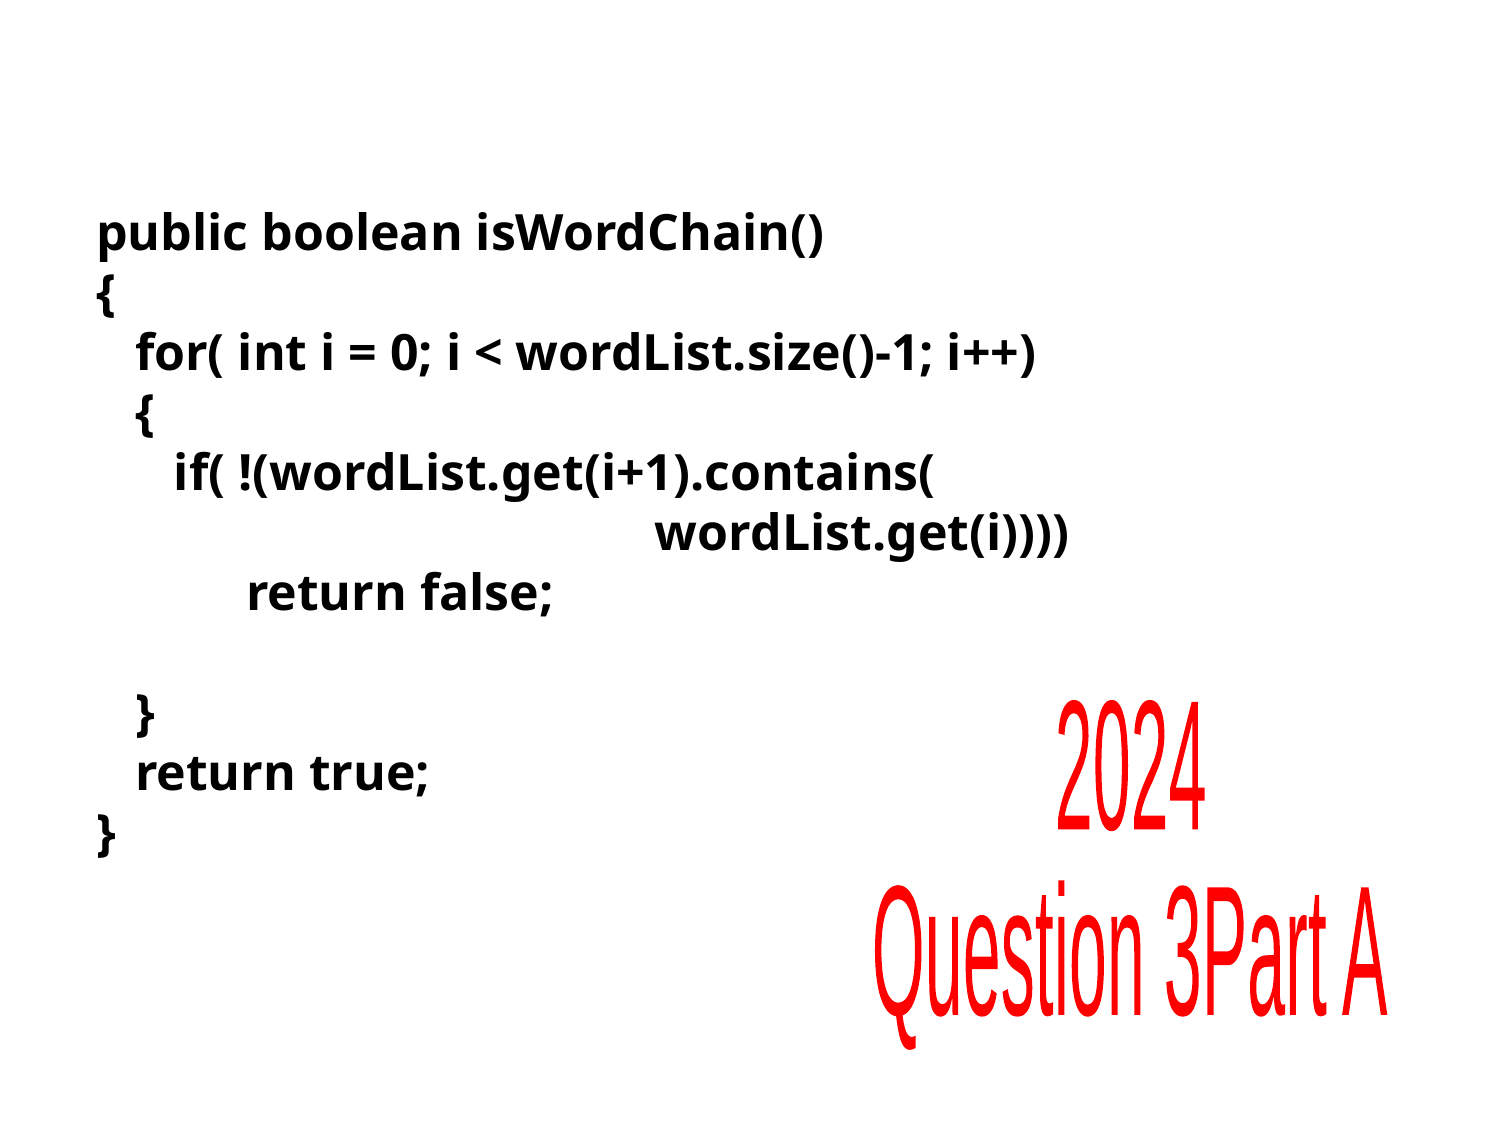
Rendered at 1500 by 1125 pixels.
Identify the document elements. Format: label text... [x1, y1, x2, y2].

text_box public boolean isWordChain() { for( int i = 0; i < wordList.size()-1; i++) { if( !(wordList.get(i+1).contains( wordList.get(i)))) return false; } return true; } [81, 193, 1419, 869]
